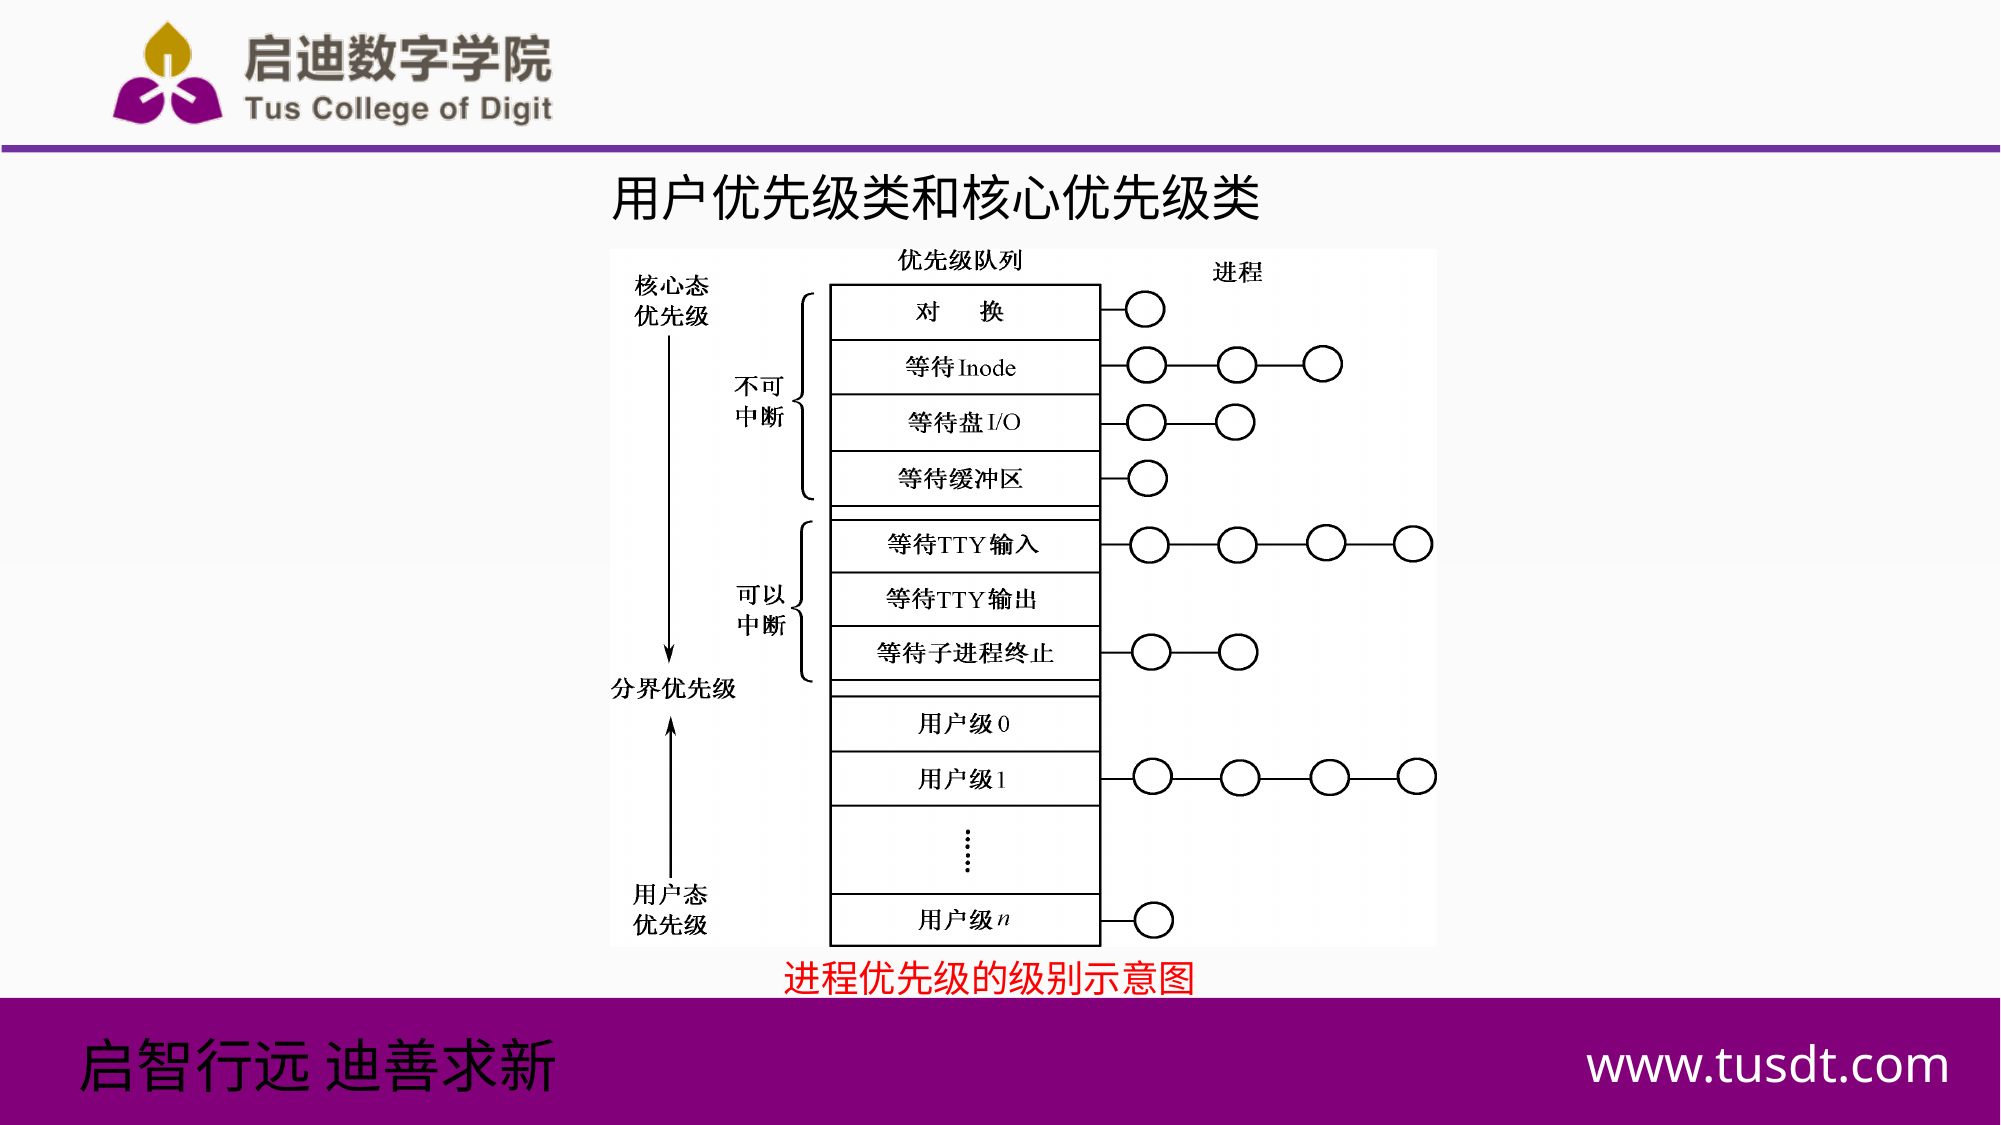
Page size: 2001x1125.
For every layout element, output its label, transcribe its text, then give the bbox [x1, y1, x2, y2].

text_box 用户优先级类和核心优先级类 [292, 158, 1592, 234]
picture [609, 249, 1438, 948]
text_box 进程优先级的级别示意图 [768, 956, 1220, 1007]
picture [106, 11, 562, 134]
